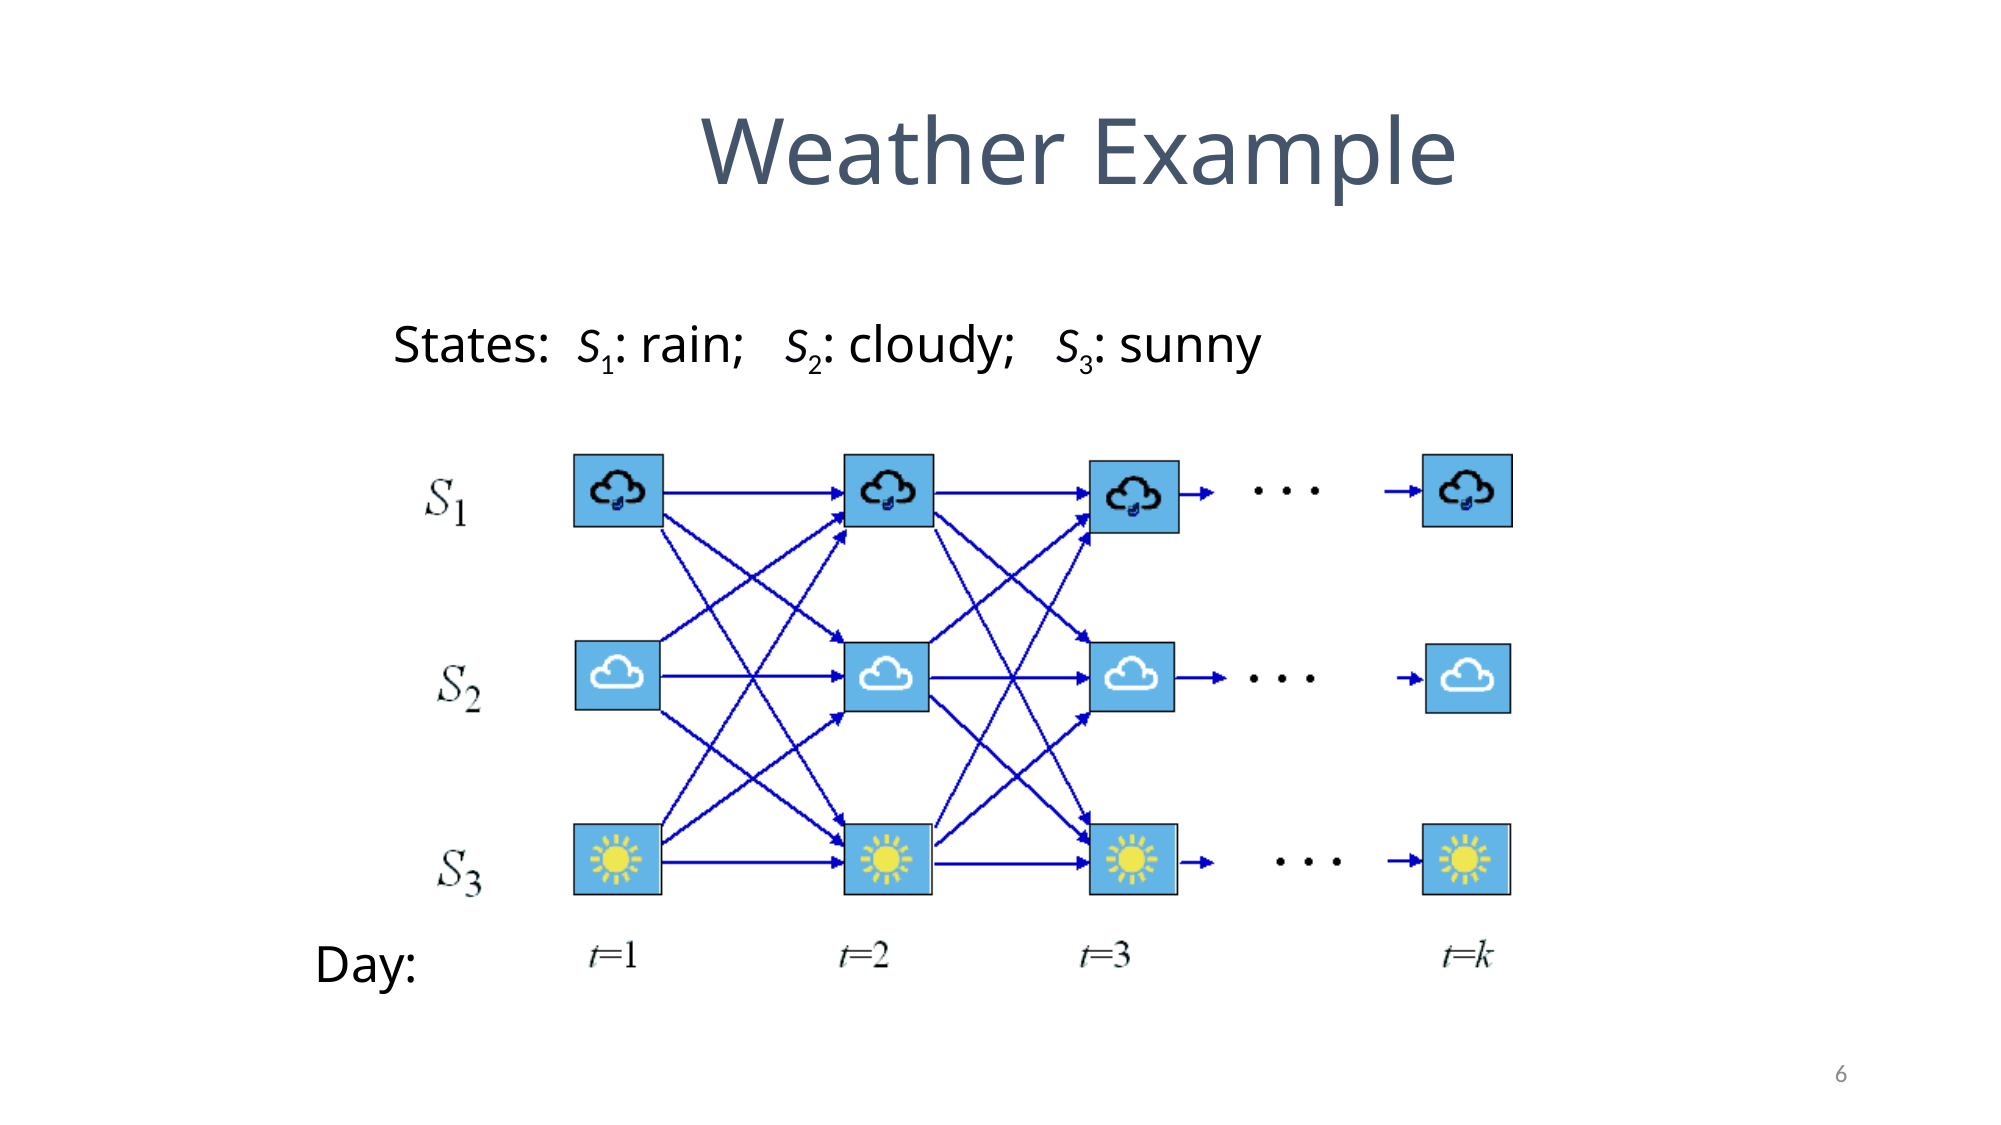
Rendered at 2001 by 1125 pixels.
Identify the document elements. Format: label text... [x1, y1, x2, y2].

slide_number 6 [1412, 1042, 1863, 1103]
picture [424, 437, 1513, 977]
text_box States: S1: rain; S2: cloudy; S3: sunny [379, 304, 1278, 388]
text_box Day: [300, 924, 433, 1000]
text_box Weather Example [474, 62, 1686, 250]
